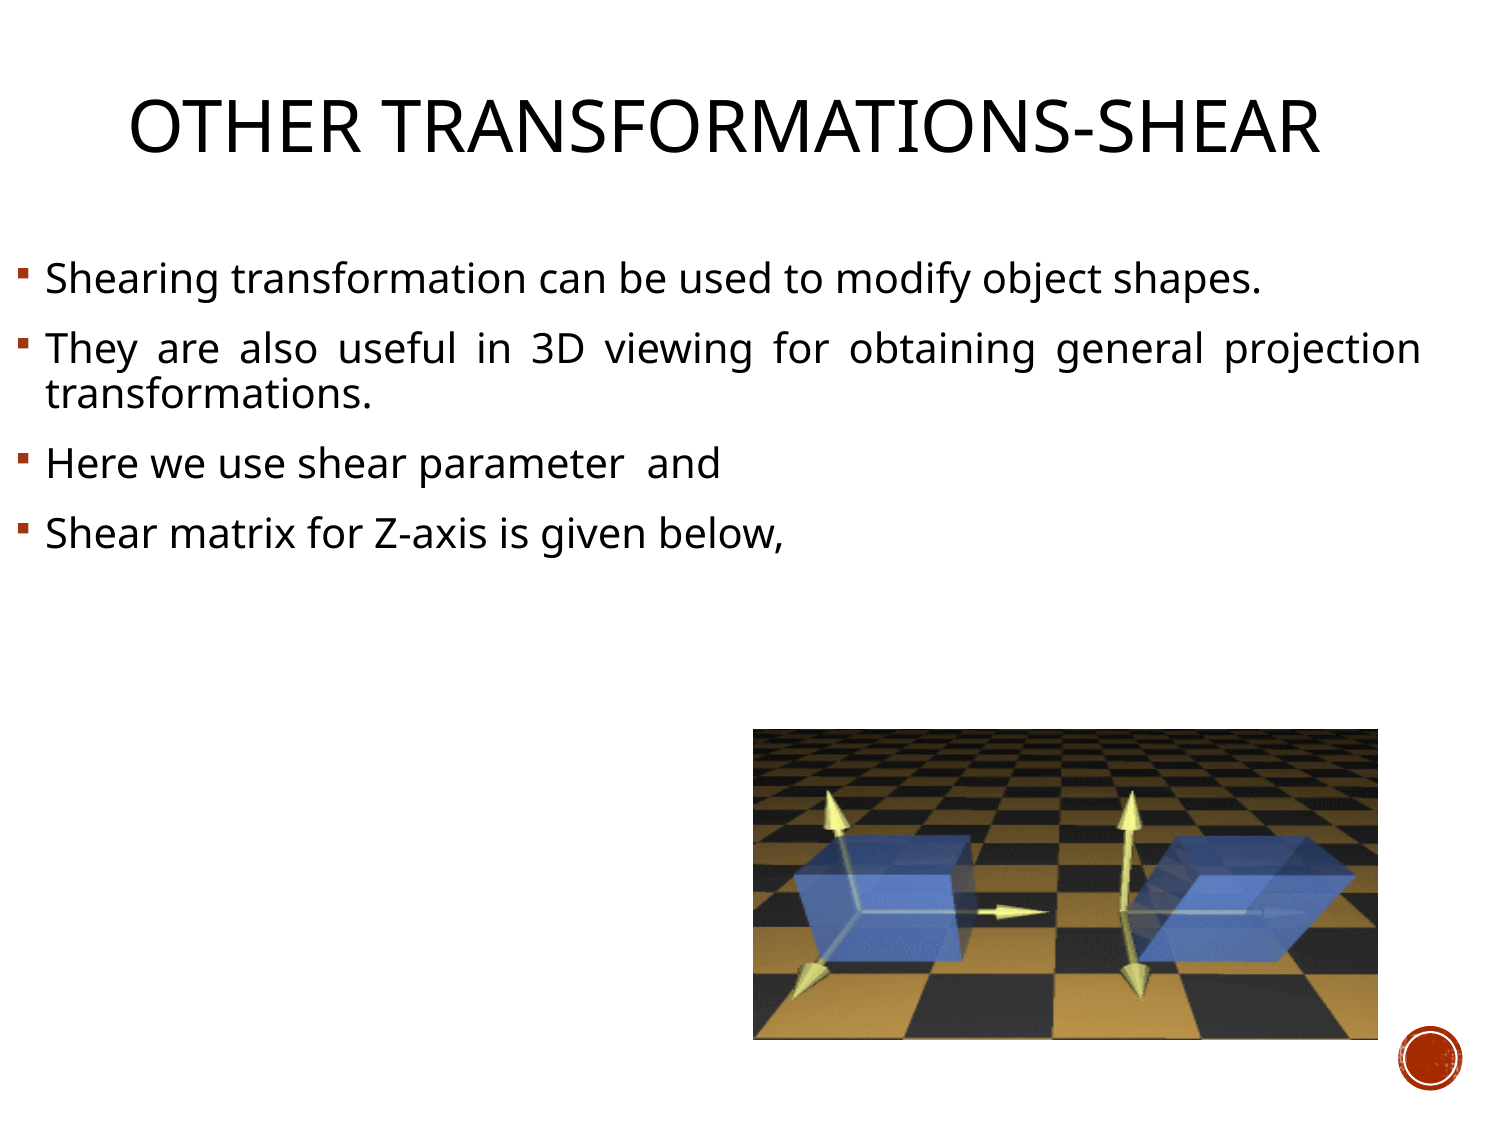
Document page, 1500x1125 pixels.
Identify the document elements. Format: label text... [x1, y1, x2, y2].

picture [753, 729, 1378, 1040]
title Other Transformations-Shear [112, 79, 1388, 344]
